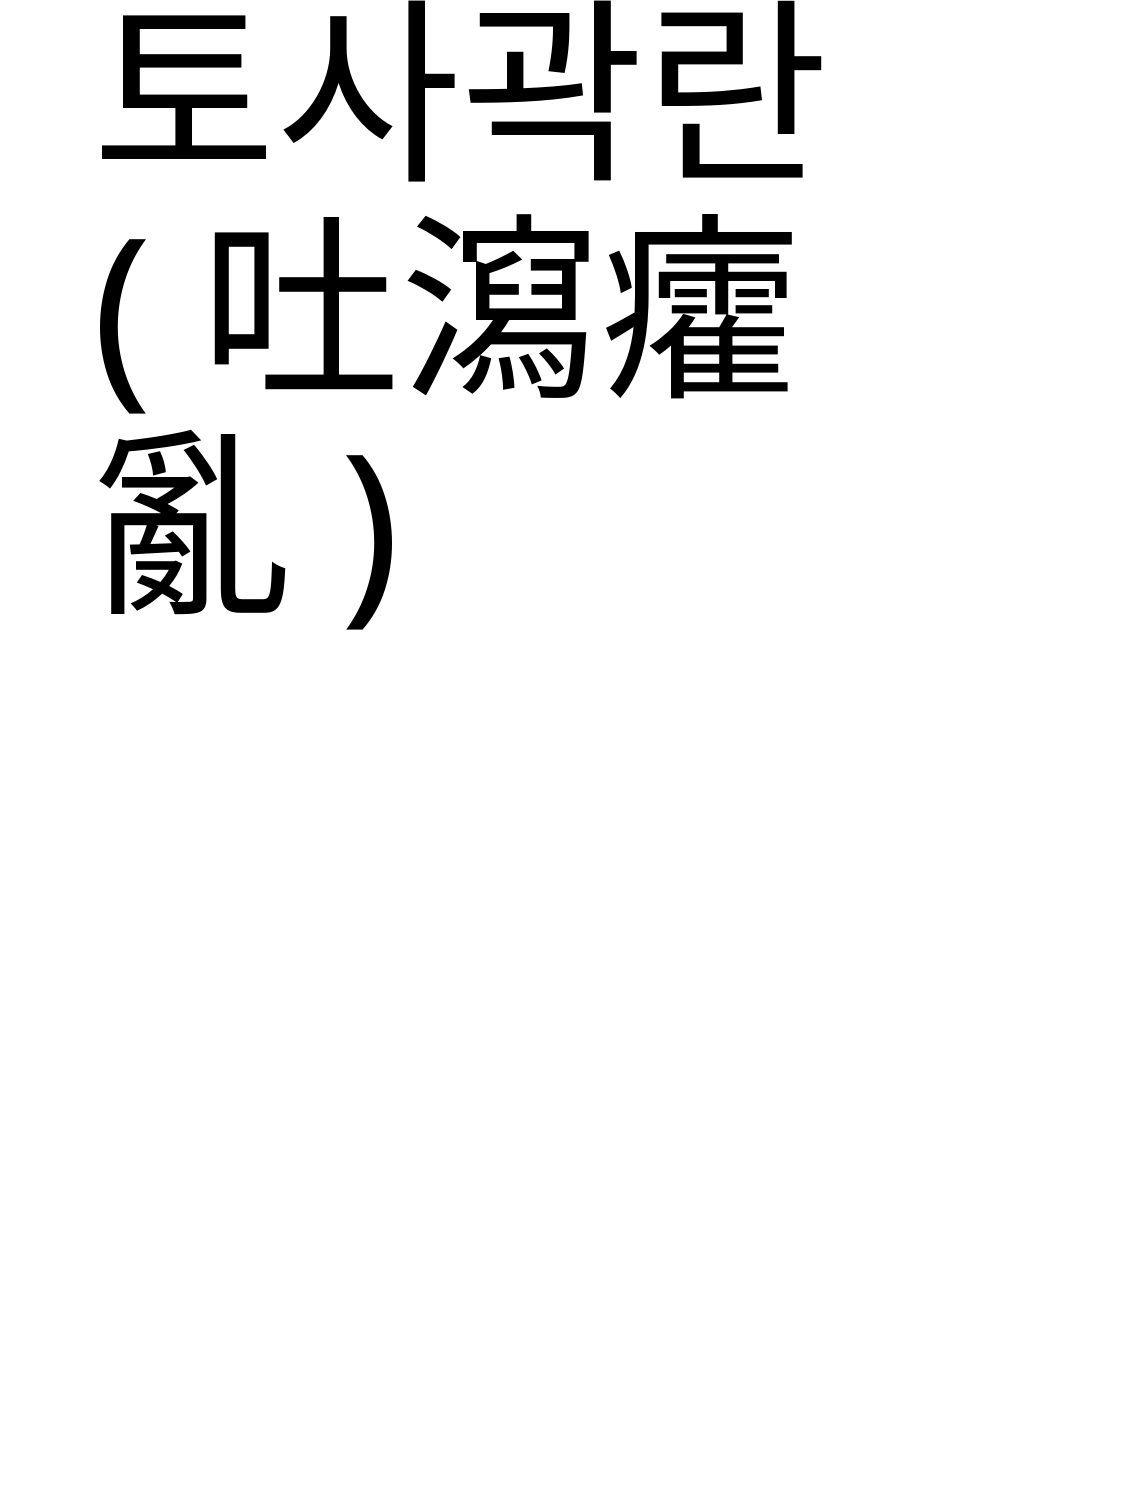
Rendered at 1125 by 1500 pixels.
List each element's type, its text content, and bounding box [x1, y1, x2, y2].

title 토사곽란 (吐瀉癨亂) [77, 172, 1048, 463]
